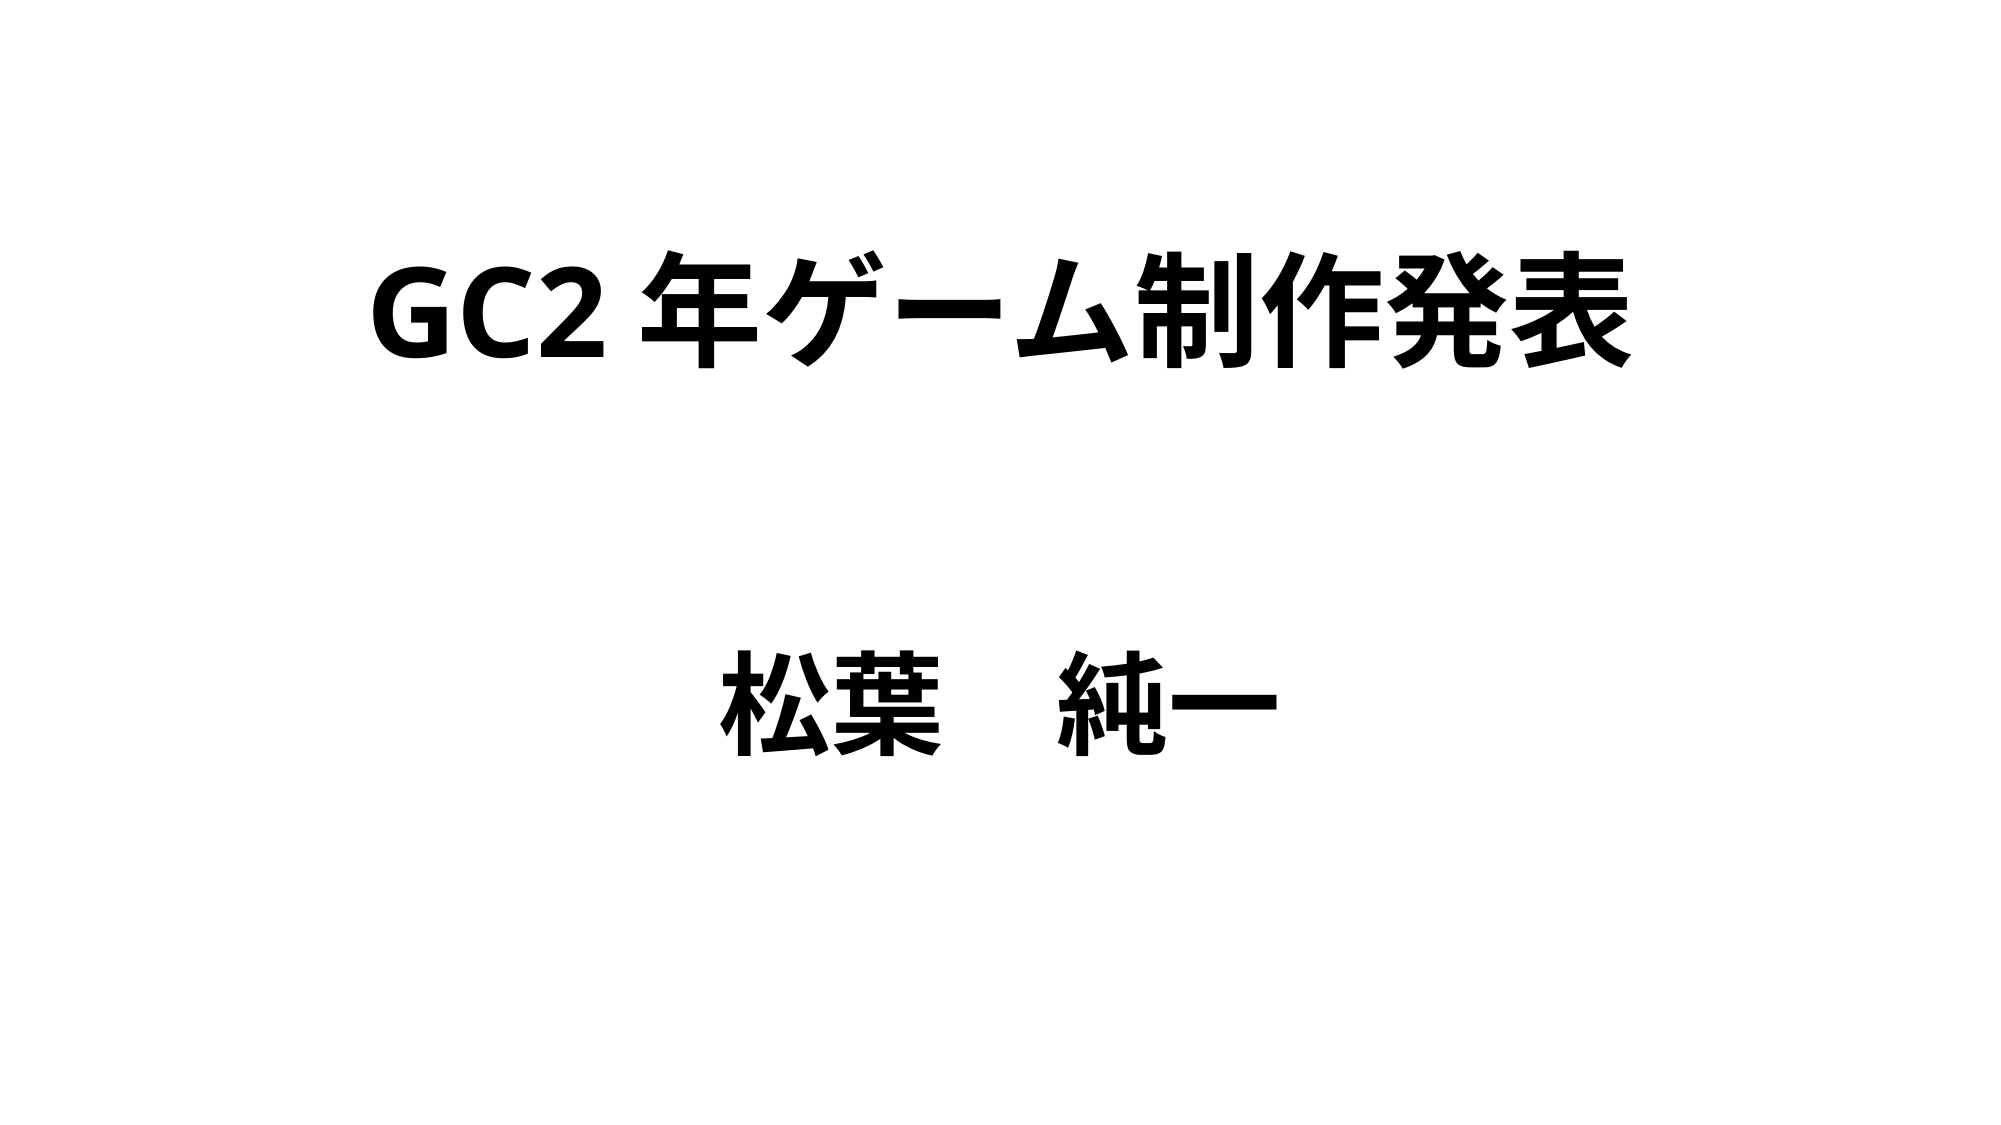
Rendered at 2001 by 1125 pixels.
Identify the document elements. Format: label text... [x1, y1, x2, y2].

subtitle 松葉 純一 [249, 641, 1750, 914]
title GC2年ゲーム制作発表 [249, 0, 1750, 392]
